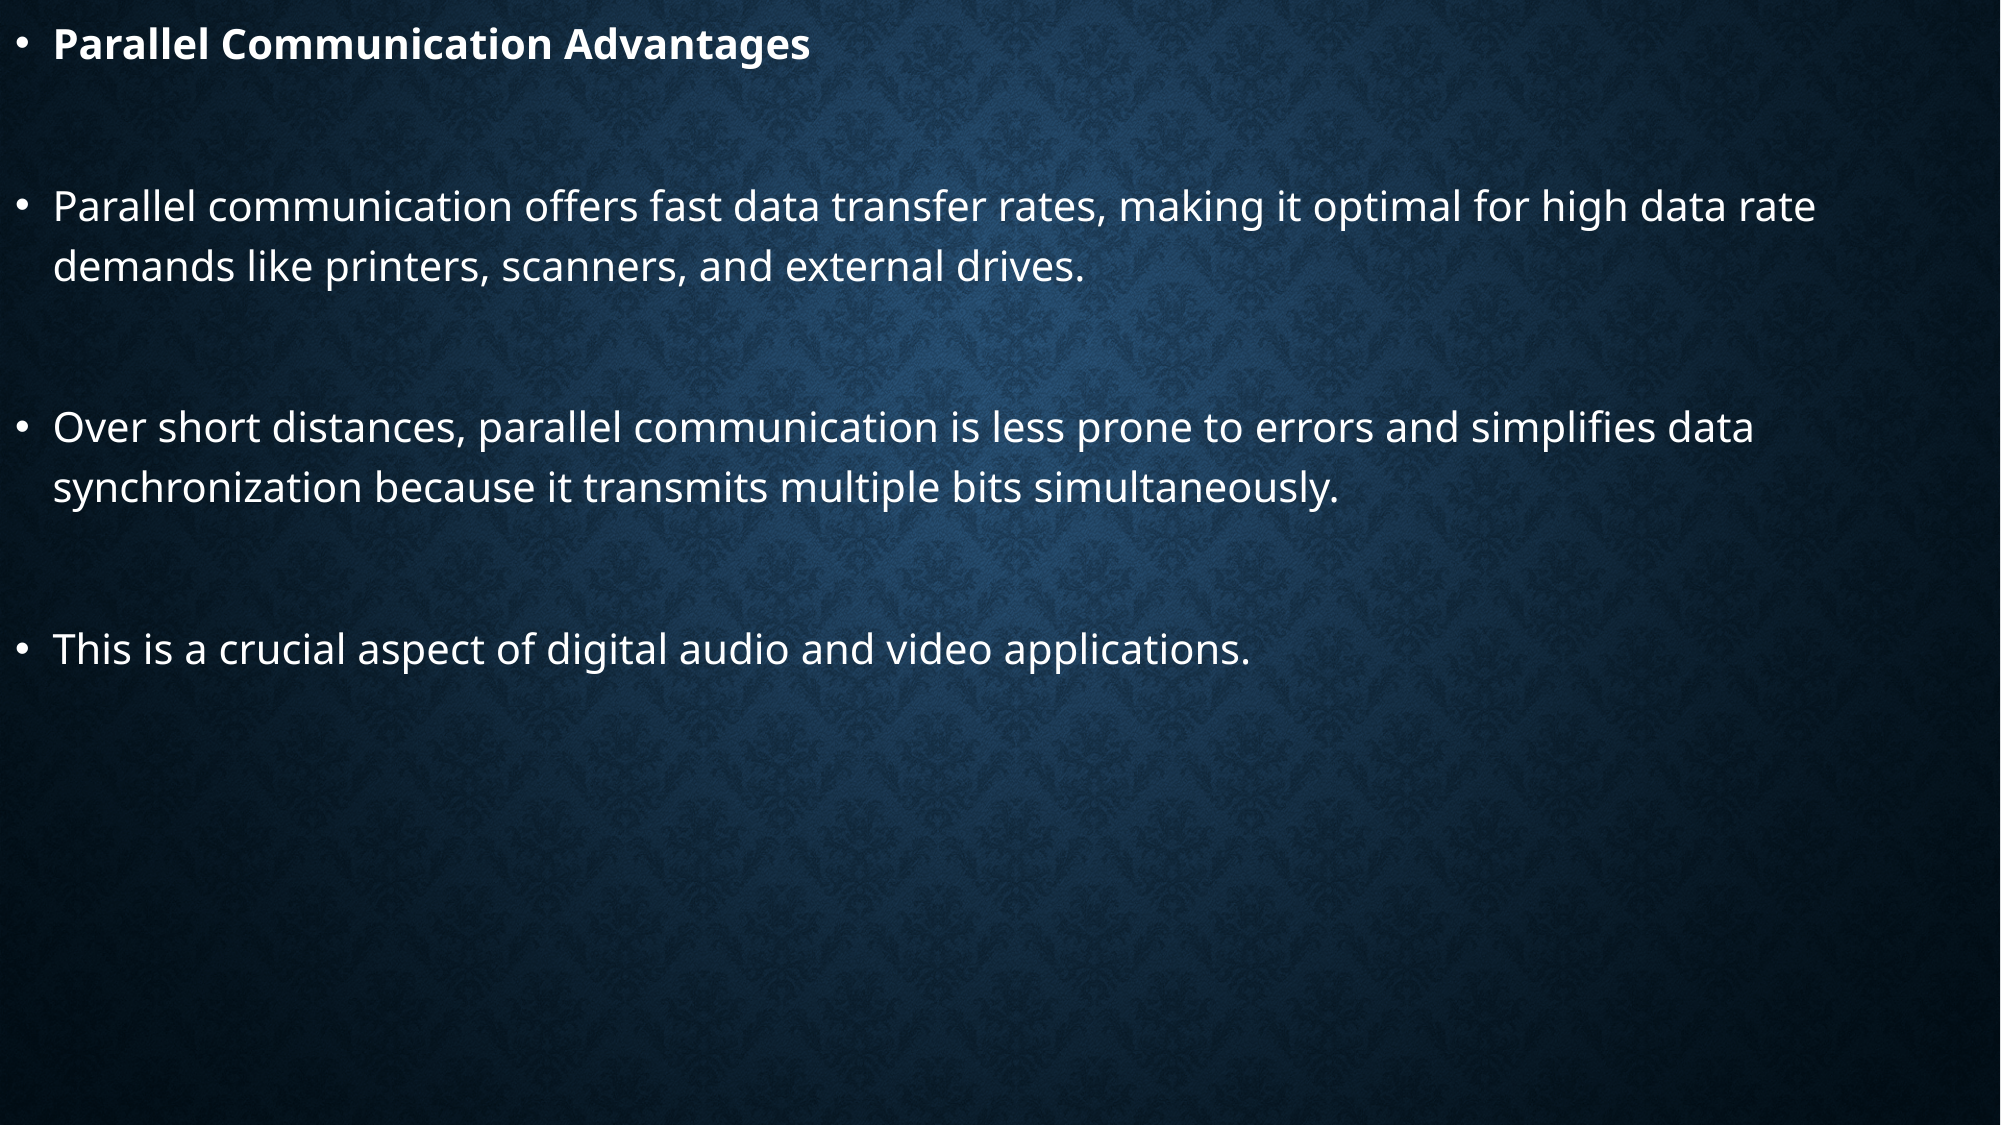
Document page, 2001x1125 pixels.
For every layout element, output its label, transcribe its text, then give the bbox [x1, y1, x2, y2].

list Parallel Communication Advantages Parallel communication offers fast data transfer rates, making it optimal for high data rate demands like printers, scanners, and external drives. Over short distances, parallel communication is less prone to errors and simplifies data synchronization because it transmits multiple bits simultaneously. This is a crucial aspect of digital audio and video applications. [0, 0, 2000, 1125]
